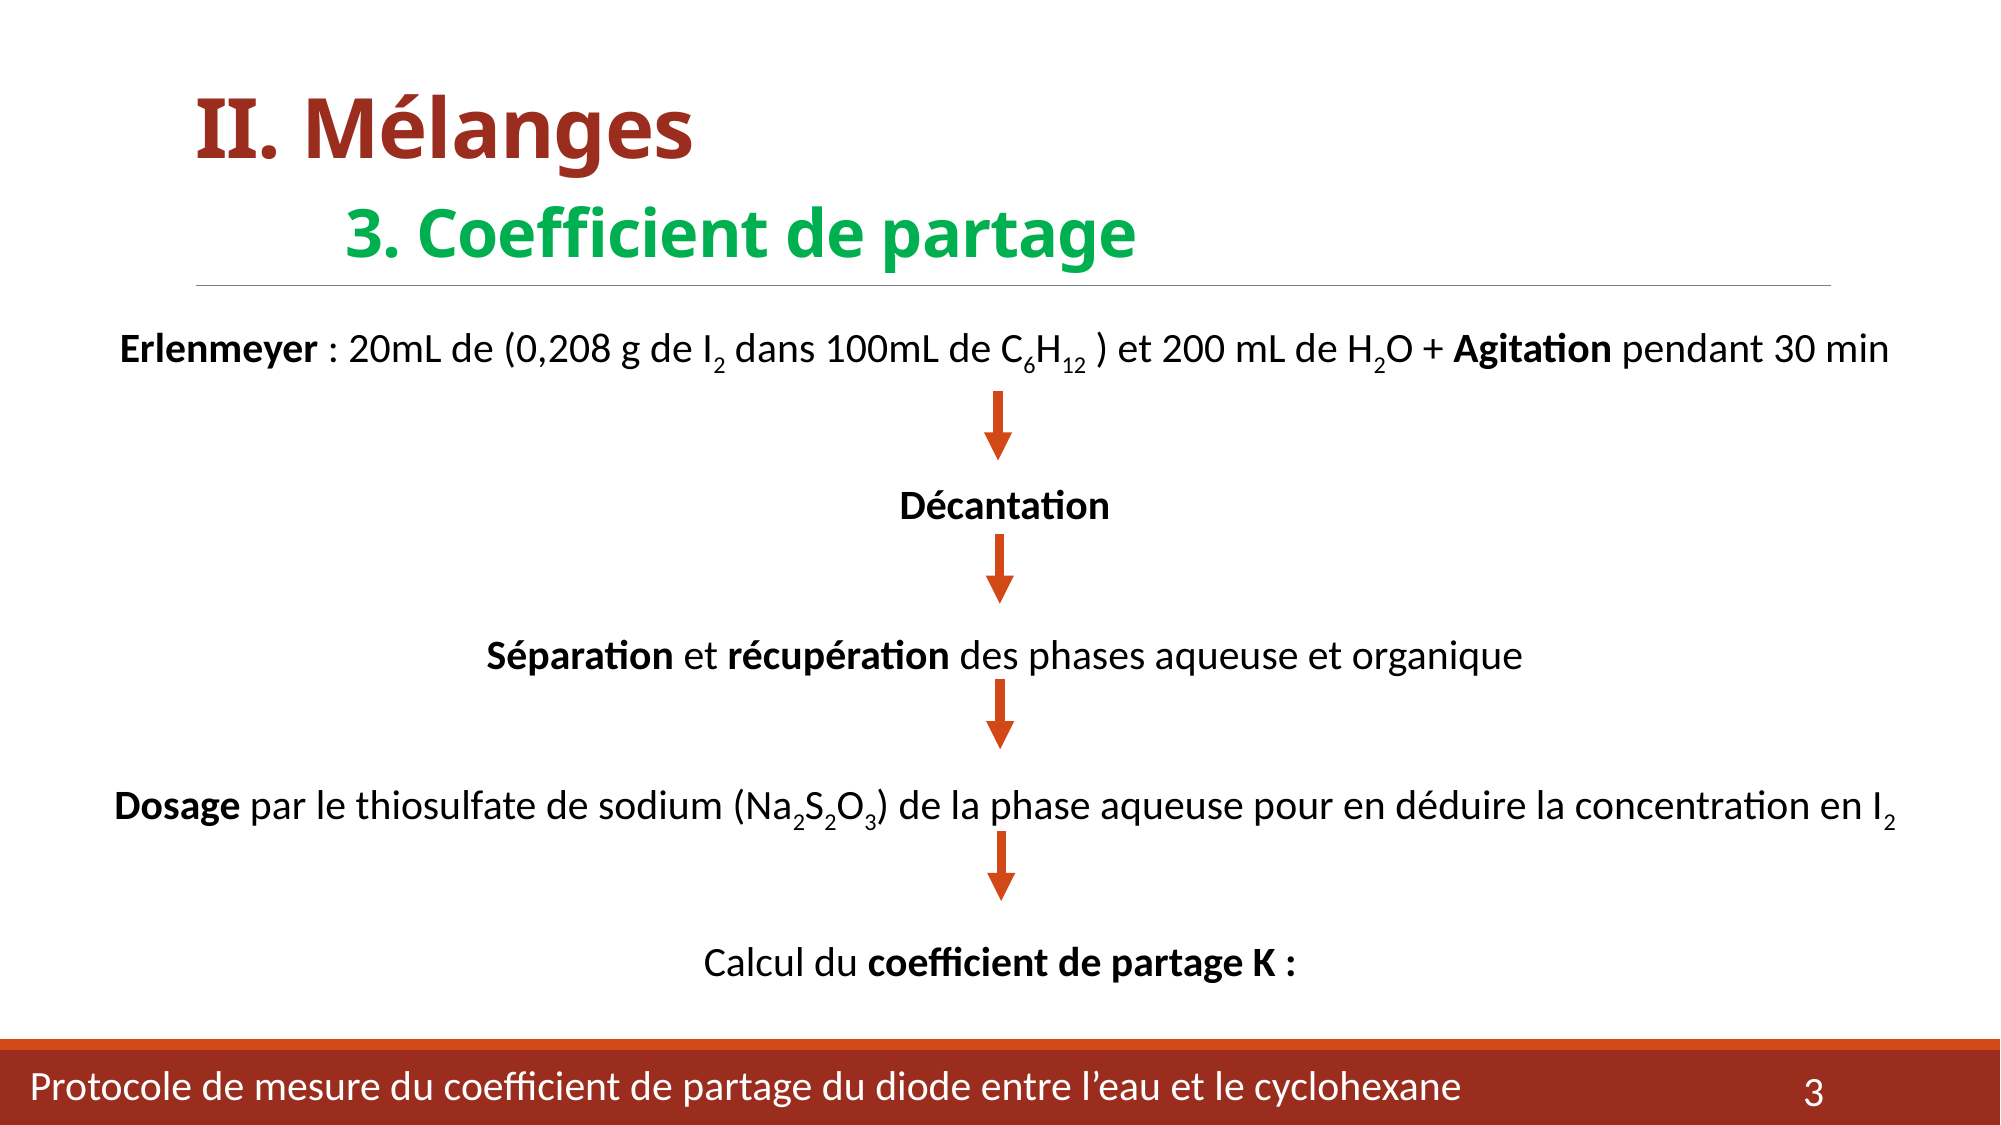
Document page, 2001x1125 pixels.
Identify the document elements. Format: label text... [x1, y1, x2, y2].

text_box Protocole de mesure du coefficient de partage du diode entre l’eau et le cyclohexane [0, 1056, 1778, 1125]
slide_number 3 [1778, 1059, 1840, 1120]
title II. Mélanges 3. Coefficient de partage [180, 47, 1830, 285]
